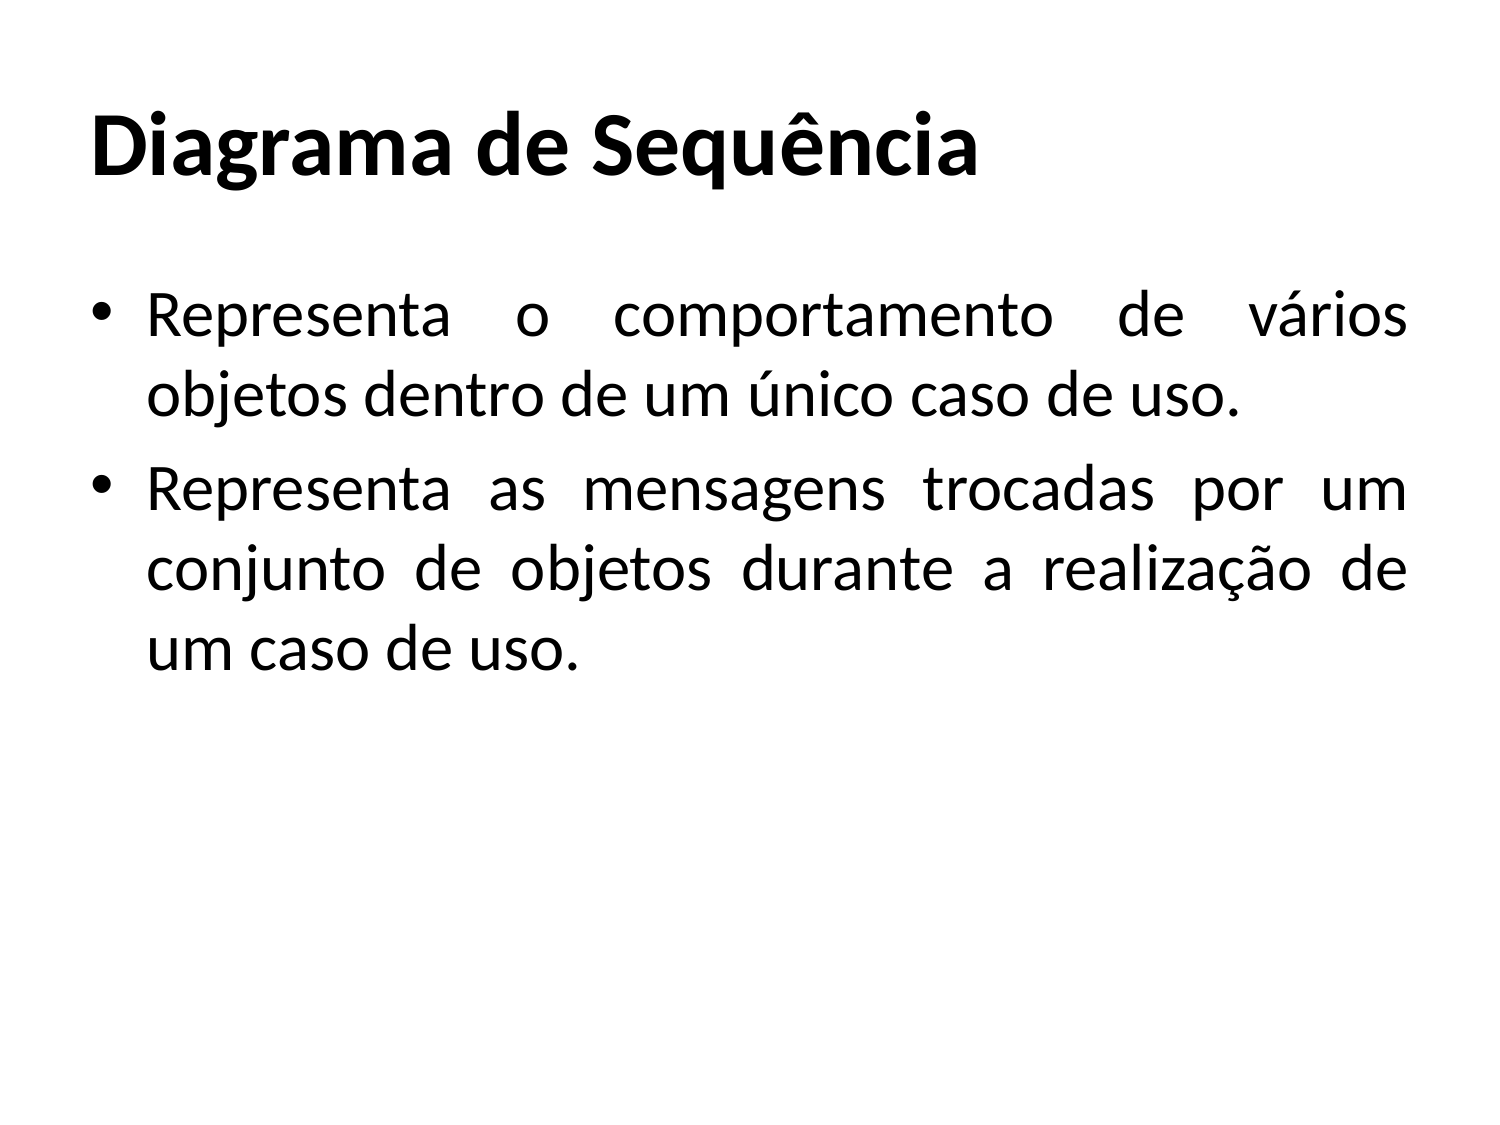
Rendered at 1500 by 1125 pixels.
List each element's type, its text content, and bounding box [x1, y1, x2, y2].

list Representa o comportamento de vários objetos dentro de um único caso de uso. Representa as mensagens trocadas por um conjunto de objetos durante a realização de um caso de uso. [75, 262, 1425, 1005]
title Diagrama de Sequência [75, 45, 1425, 233]
